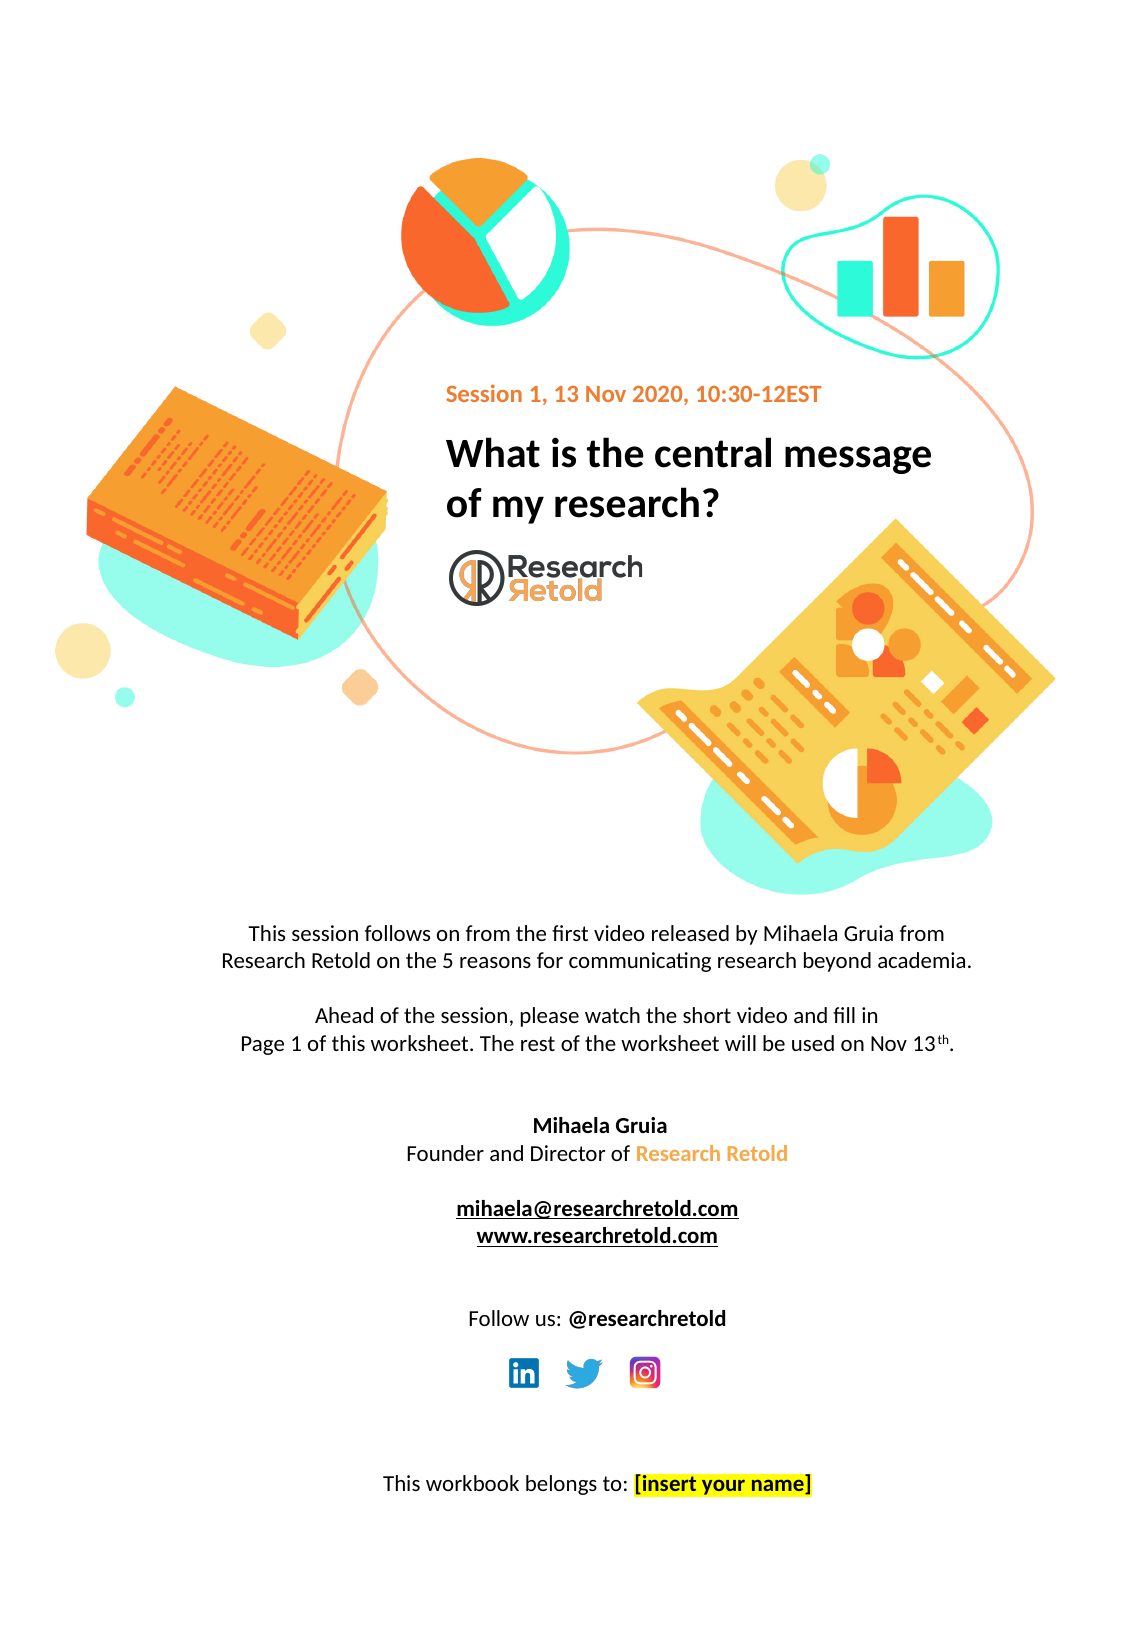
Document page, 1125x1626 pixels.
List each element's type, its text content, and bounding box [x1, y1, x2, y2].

picture [629, 1356, 661, 1389]
picture [509, 1358, 539, 1388]
list This session follows on from the first video released by Mihaela Gruia from Research Retold on the 5 reasons for communicating research beyond academia. Ahead of the session, please watch the short video and fill in Page 1 of this worksheet. The rest of the worksheet will be used on Nov 13th. Mihaela Gruia Founder and Director of Research Retold mihaela@researchretold.com www.researchretold.com Follow us: @researchretold This workbook belongs to: [insert your name] [206, 910, 989, 1567]
picture [55, 154, 1056, 895]
picture [559, 1349, 609, 1398]
